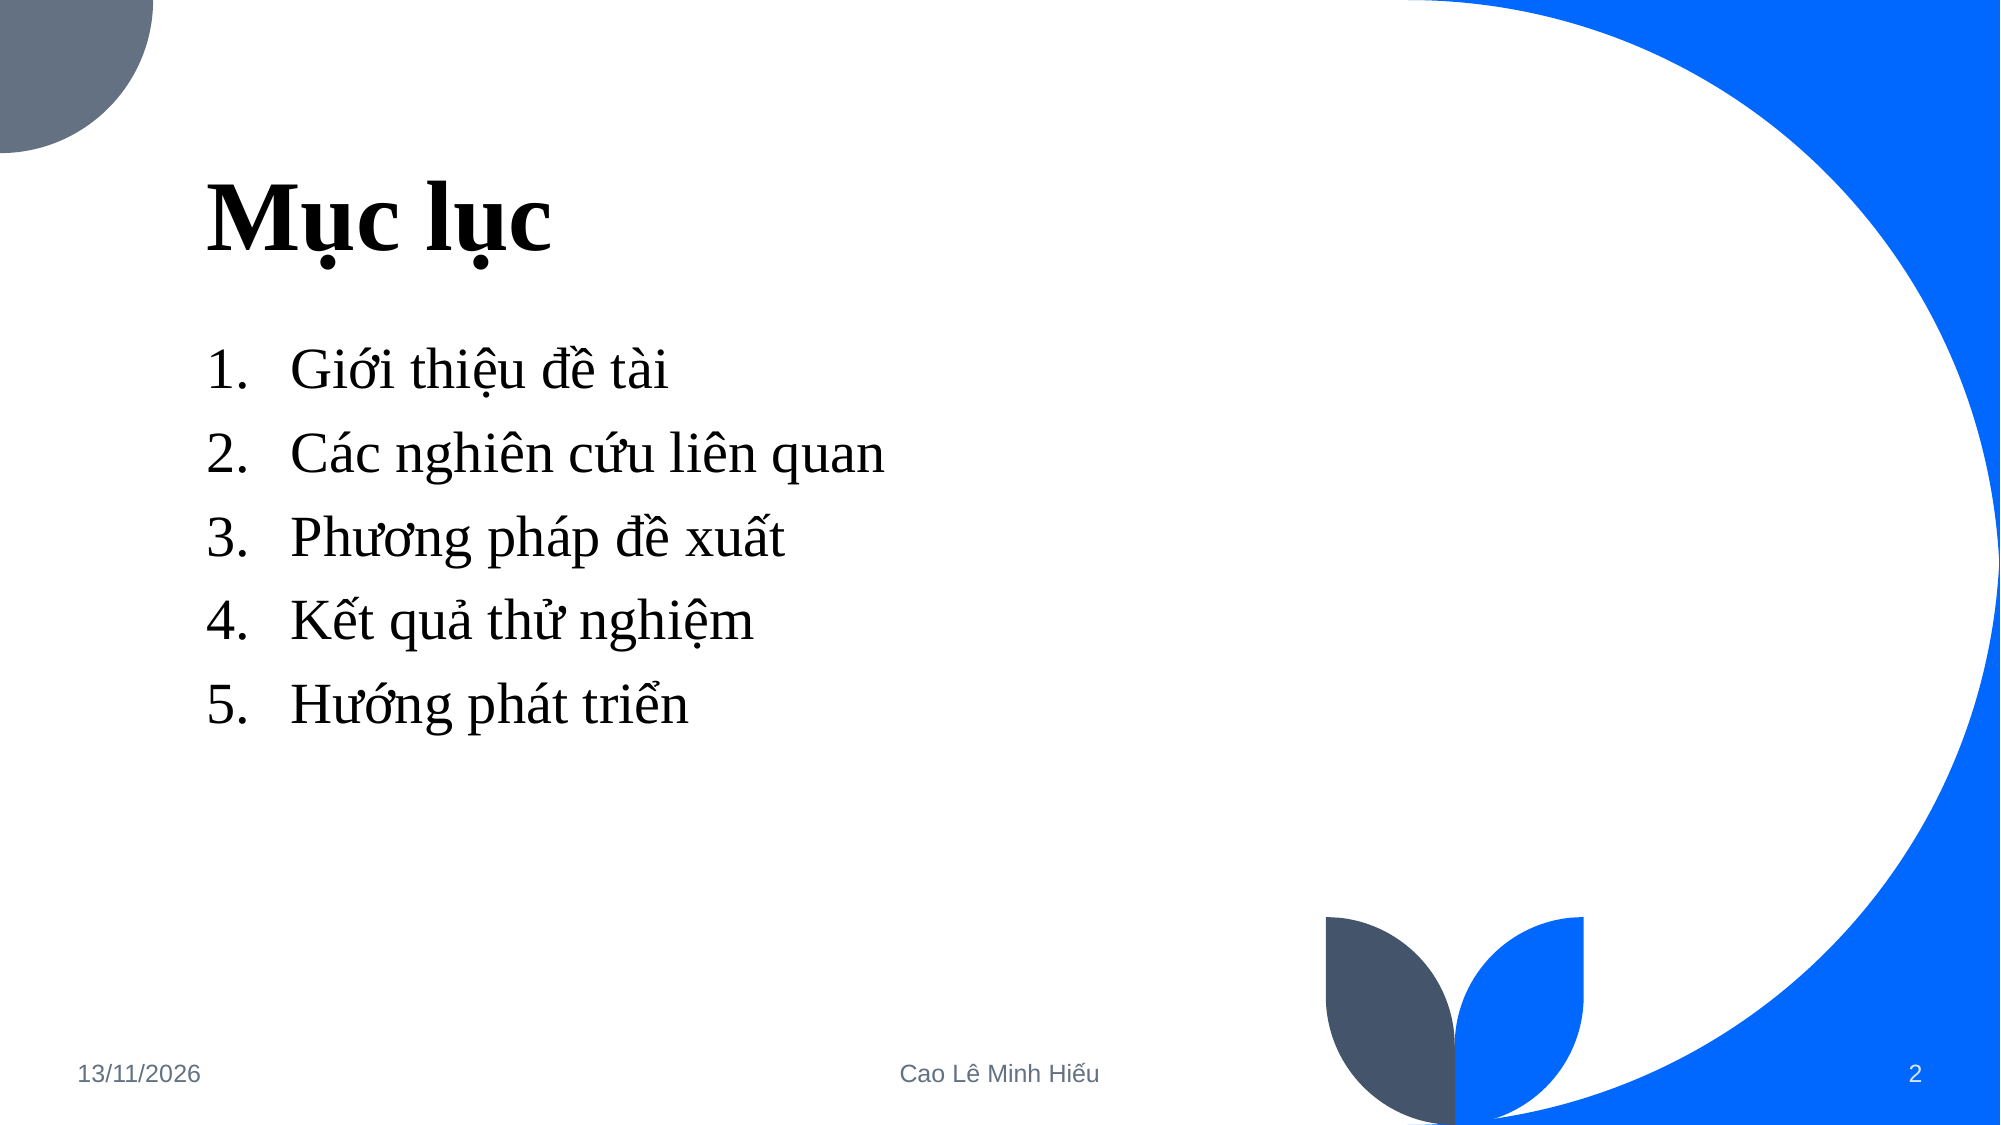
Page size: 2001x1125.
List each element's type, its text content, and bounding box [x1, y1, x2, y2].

title Mục lục [191, 62, 1796, 280]
list Giới thiệu đề tài Các nghiên cứu liên quan Phương pháp đề xuất Kết quả thử nghiệm Hướng phát triển [191, 330, 1796, 884]
slide_number 2 [1665, 1042, 1938, 1103]
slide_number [62, 1042, 513, 1103]
footer Cao Lê Minh Hiếu [662, 1042, 1338, 1103]
